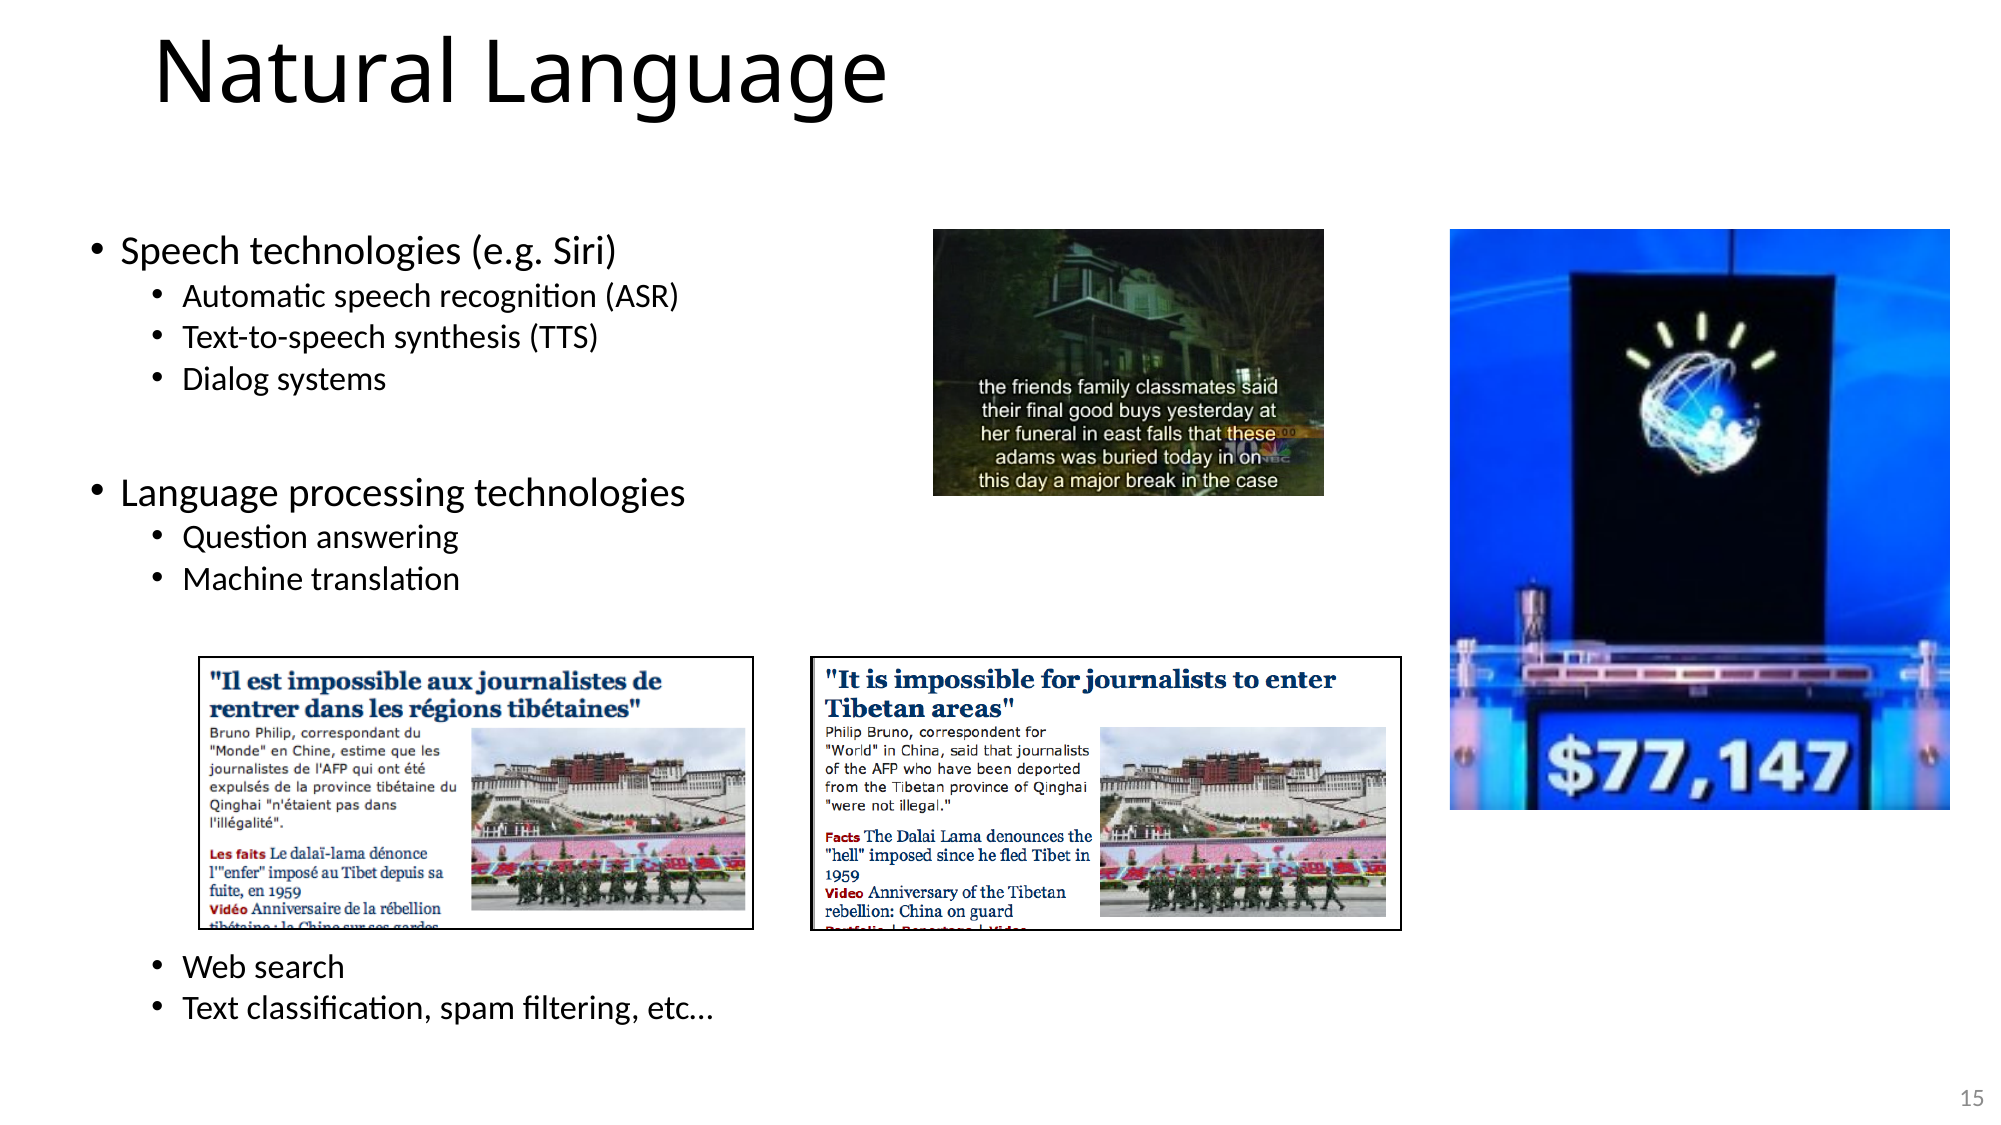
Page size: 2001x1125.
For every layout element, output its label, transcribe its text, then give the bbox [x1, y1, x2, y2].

title Natural Language [137, 19, 1863, 130]
slide_number 15 [1910, 1067, 2000, 1125]
picture [812, 658, 1400, 930]
picture [1449, 229, 1950, 810]
picture [933, 229, 1324, 496]
list Speech technologies (e.g. Siri) Automatic speech recognition (ASR) Text-to-speech synthesis (TTS) Dialog systems Language processing technologies Question answering Machine translation Web search Text classification, spam filtering, etc… [75, 226, 1475, 1039]
picture [199, 658, 753, 929]
